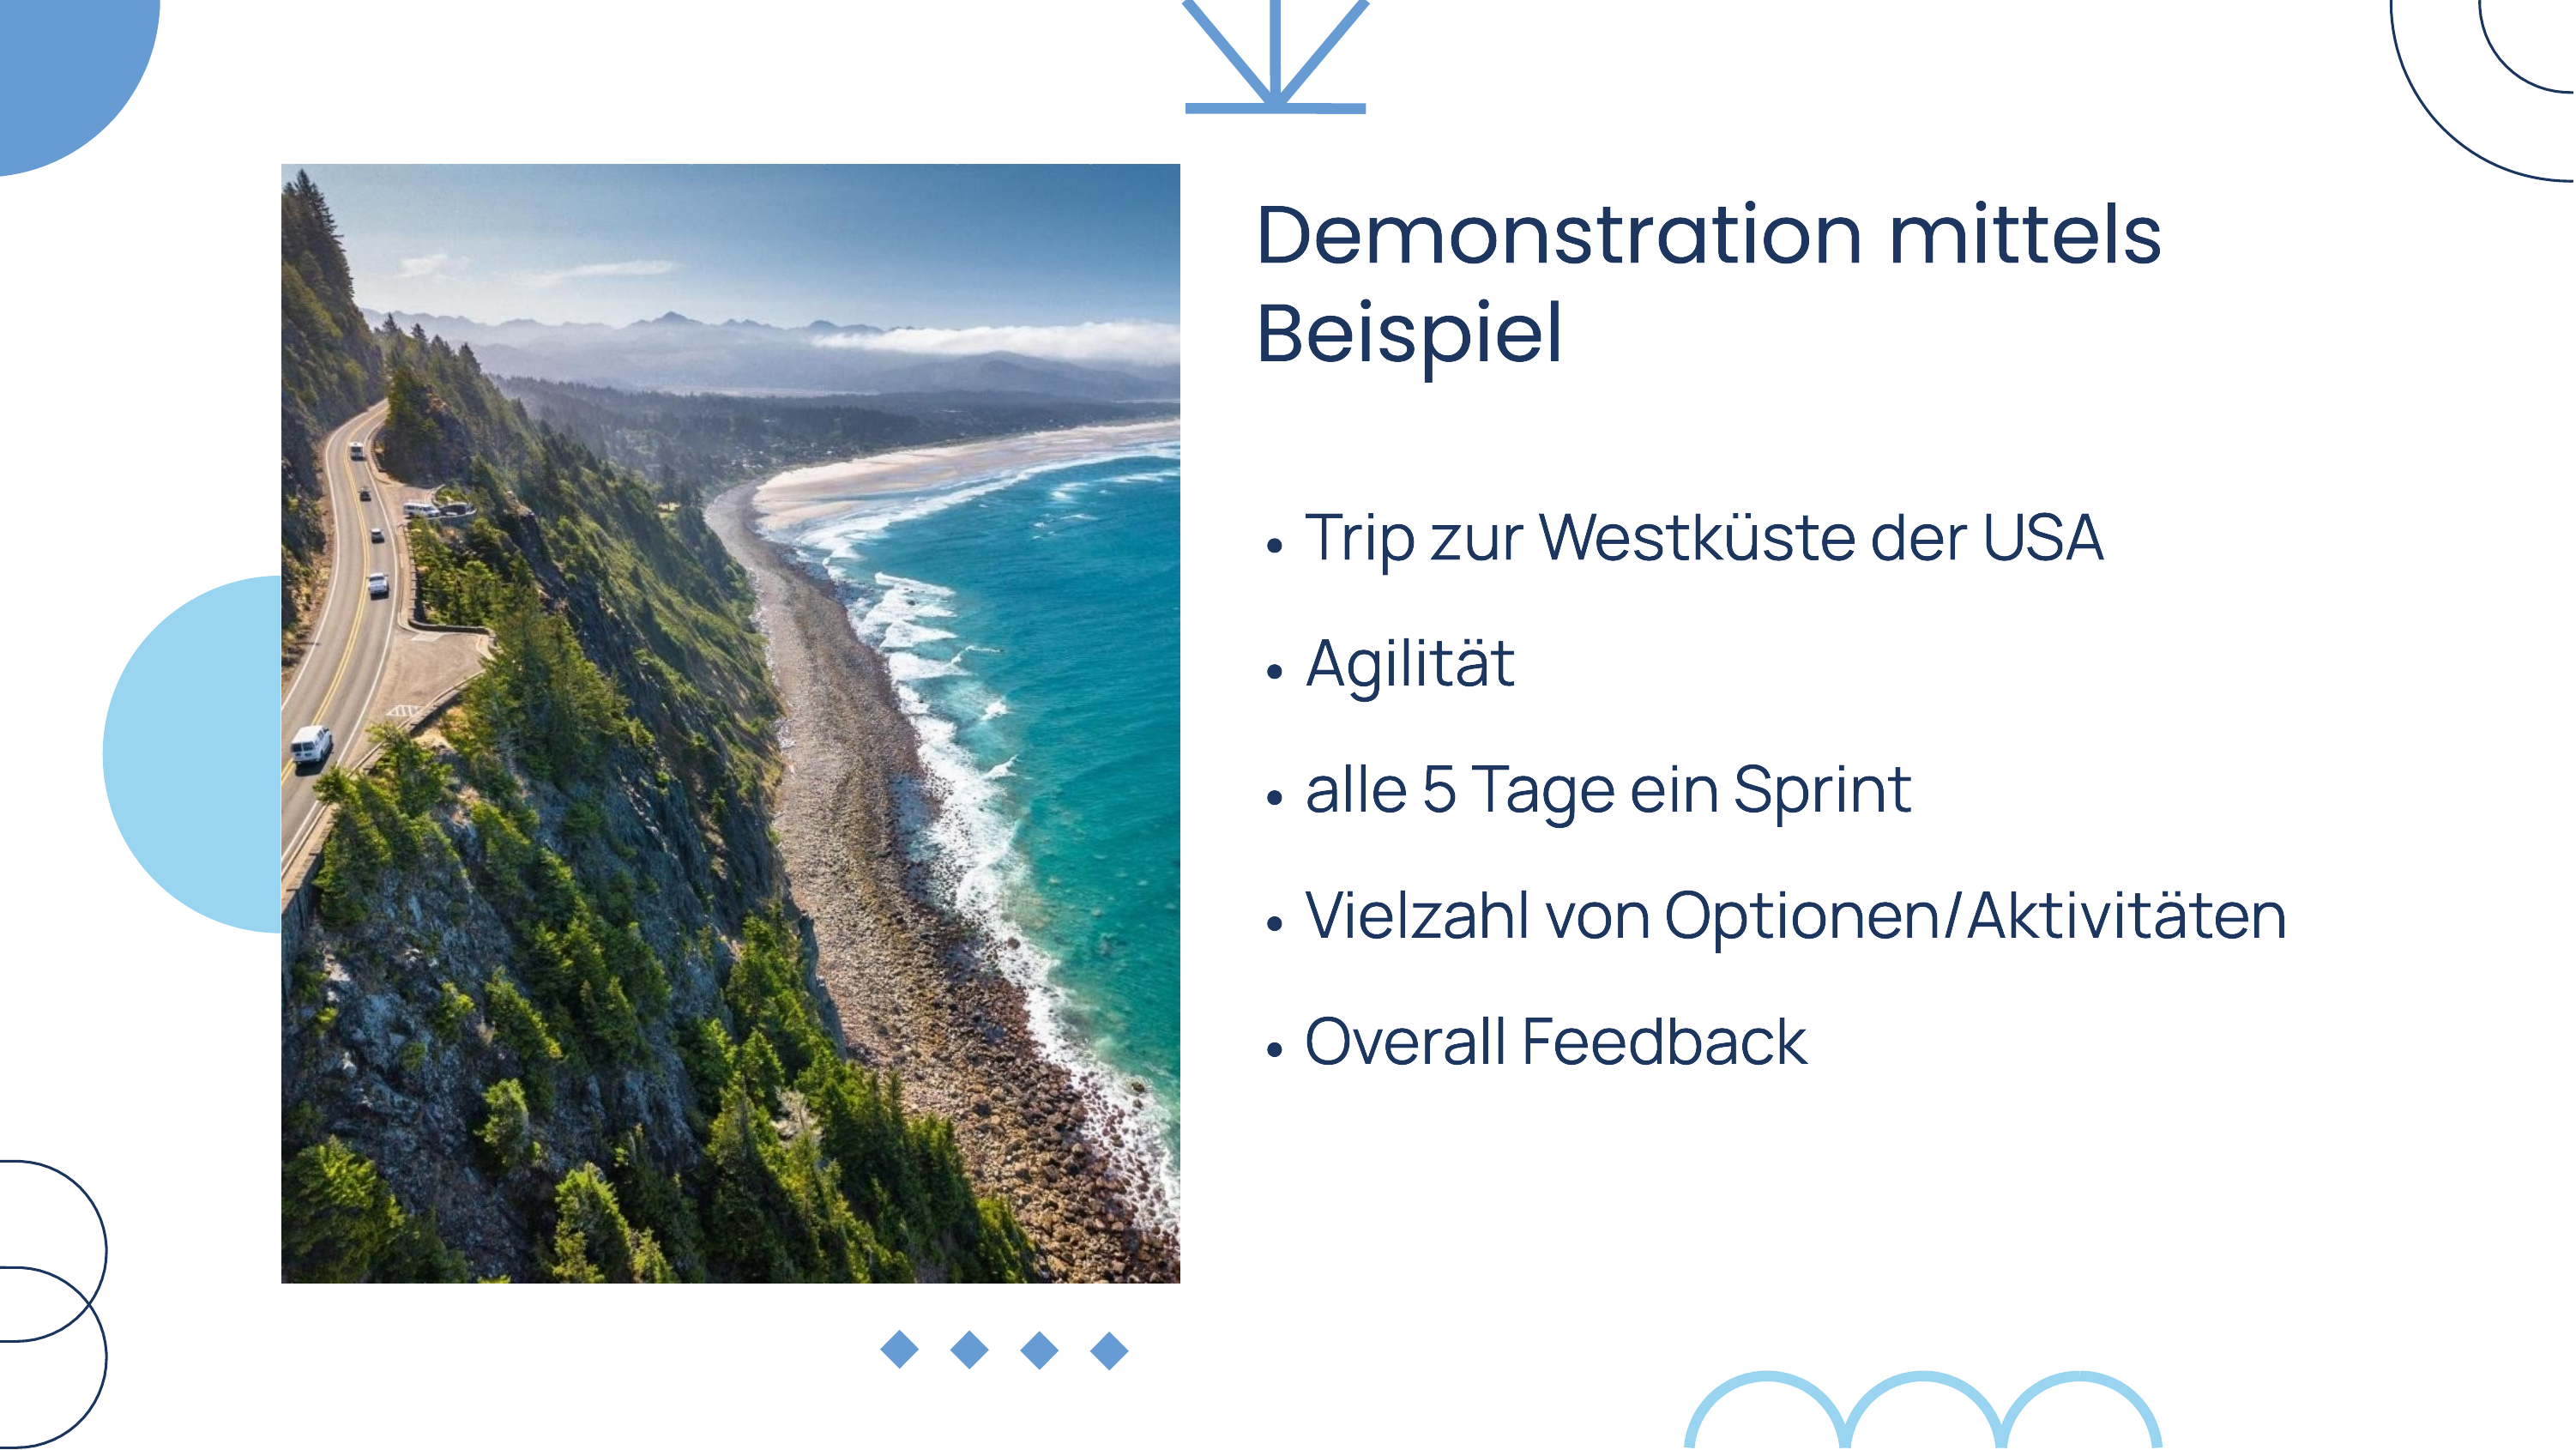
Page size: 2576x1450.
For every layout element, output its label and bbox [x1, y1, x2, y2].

text_box [1020, 1331, 1059, 1370]
text_box [950, 1330, 989, 1370]
text_box [1089, 1332, 1129, 1371]
picture [1264, 491, 2289, 1084]
text_box [102, 164, 1181, 1284]
picture [1254, 177, 2166, 390]
text_box [880, 1330, 920, 1369]
